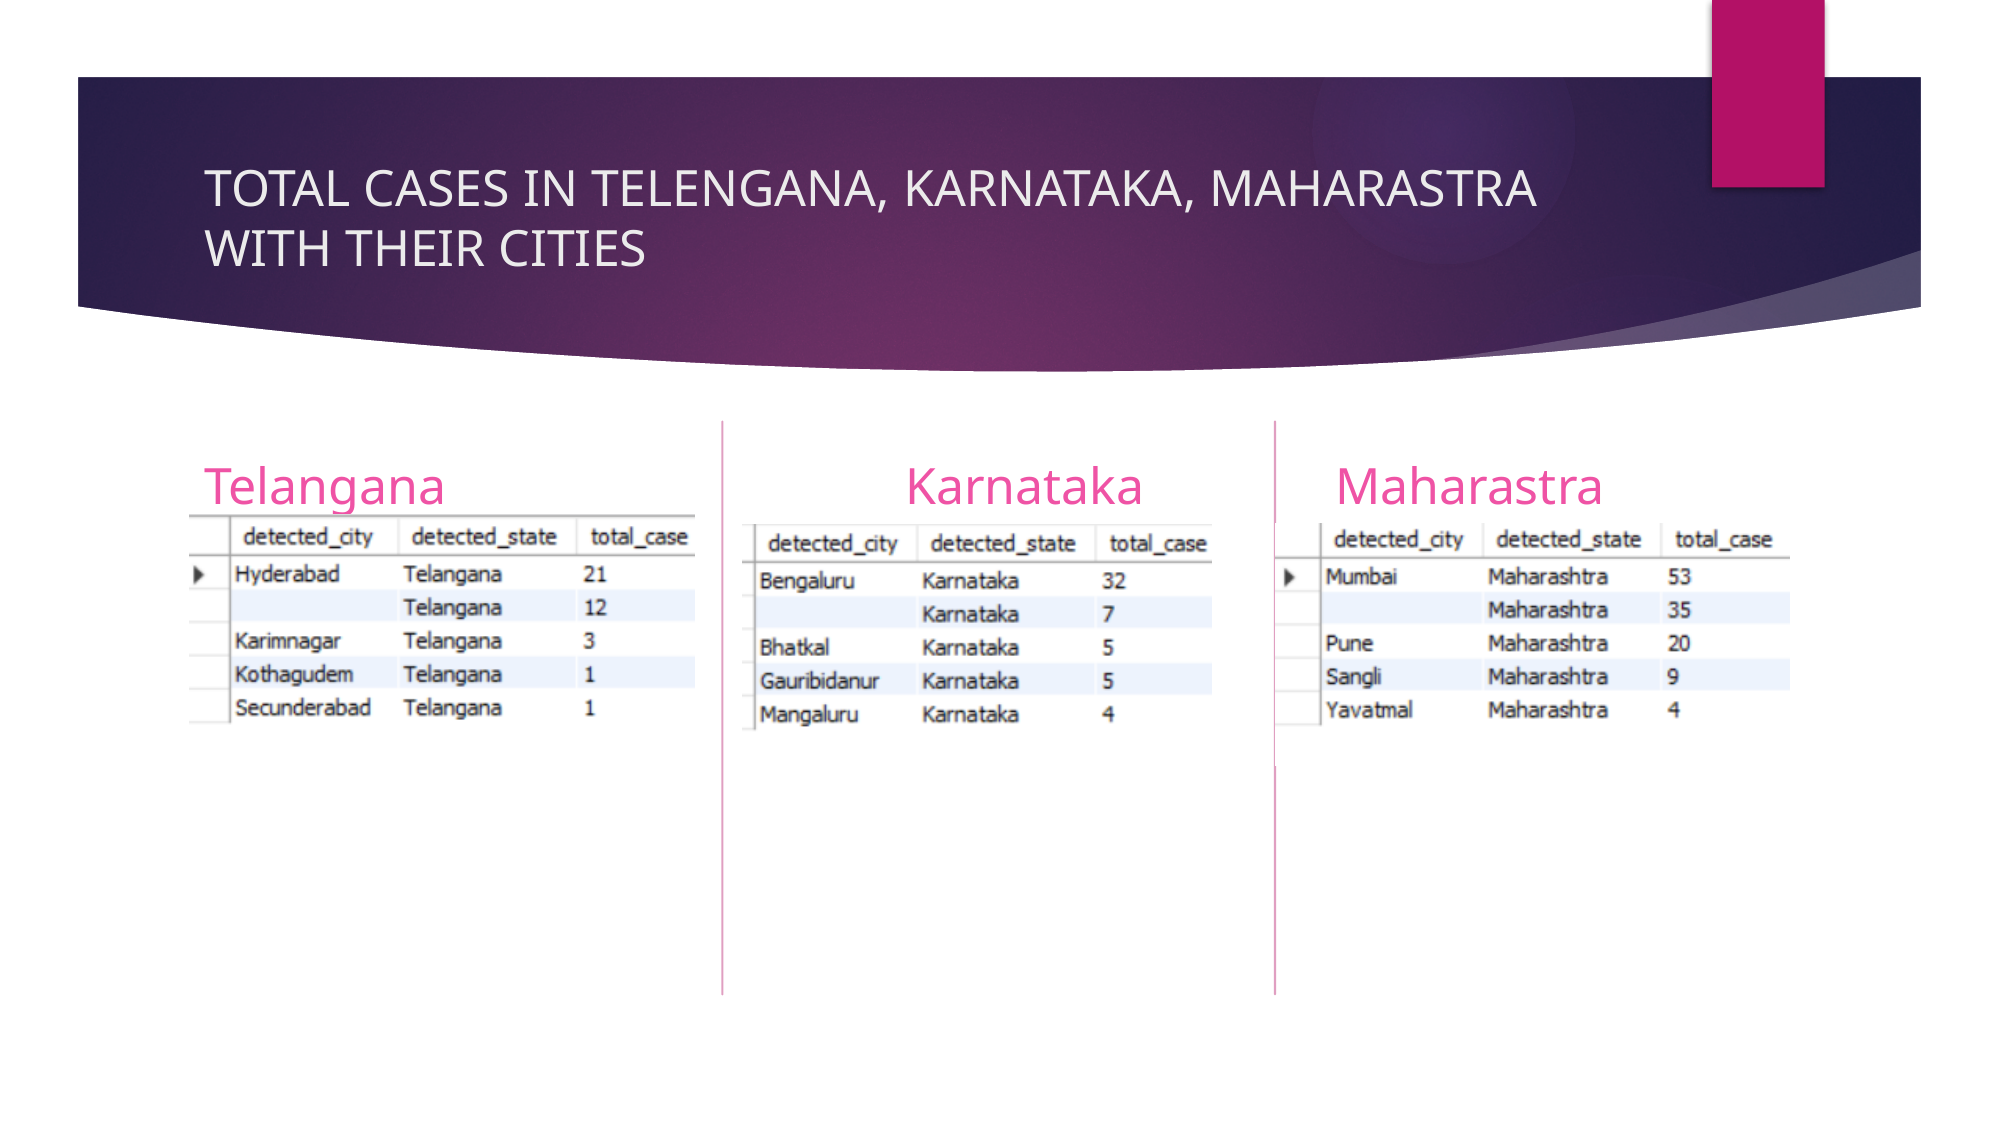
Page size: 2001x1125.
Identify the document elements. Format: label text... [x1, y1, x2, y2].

picture [1275, 523, 1790, 767]
picture [742, 524, 1212, 769]
picture [189, 514, 695, 756]
list Karnataka [740, 427, 1257, 522]
list Telangana [189, 427, 705, 522]
title TOTAL CASES IN TELENGANA, KARNATAKA, MAHARASTRA WITH THEIR CITIES [189, 83, 1638, 350]
list Maharastra [1293, 427, 1810, 522]
